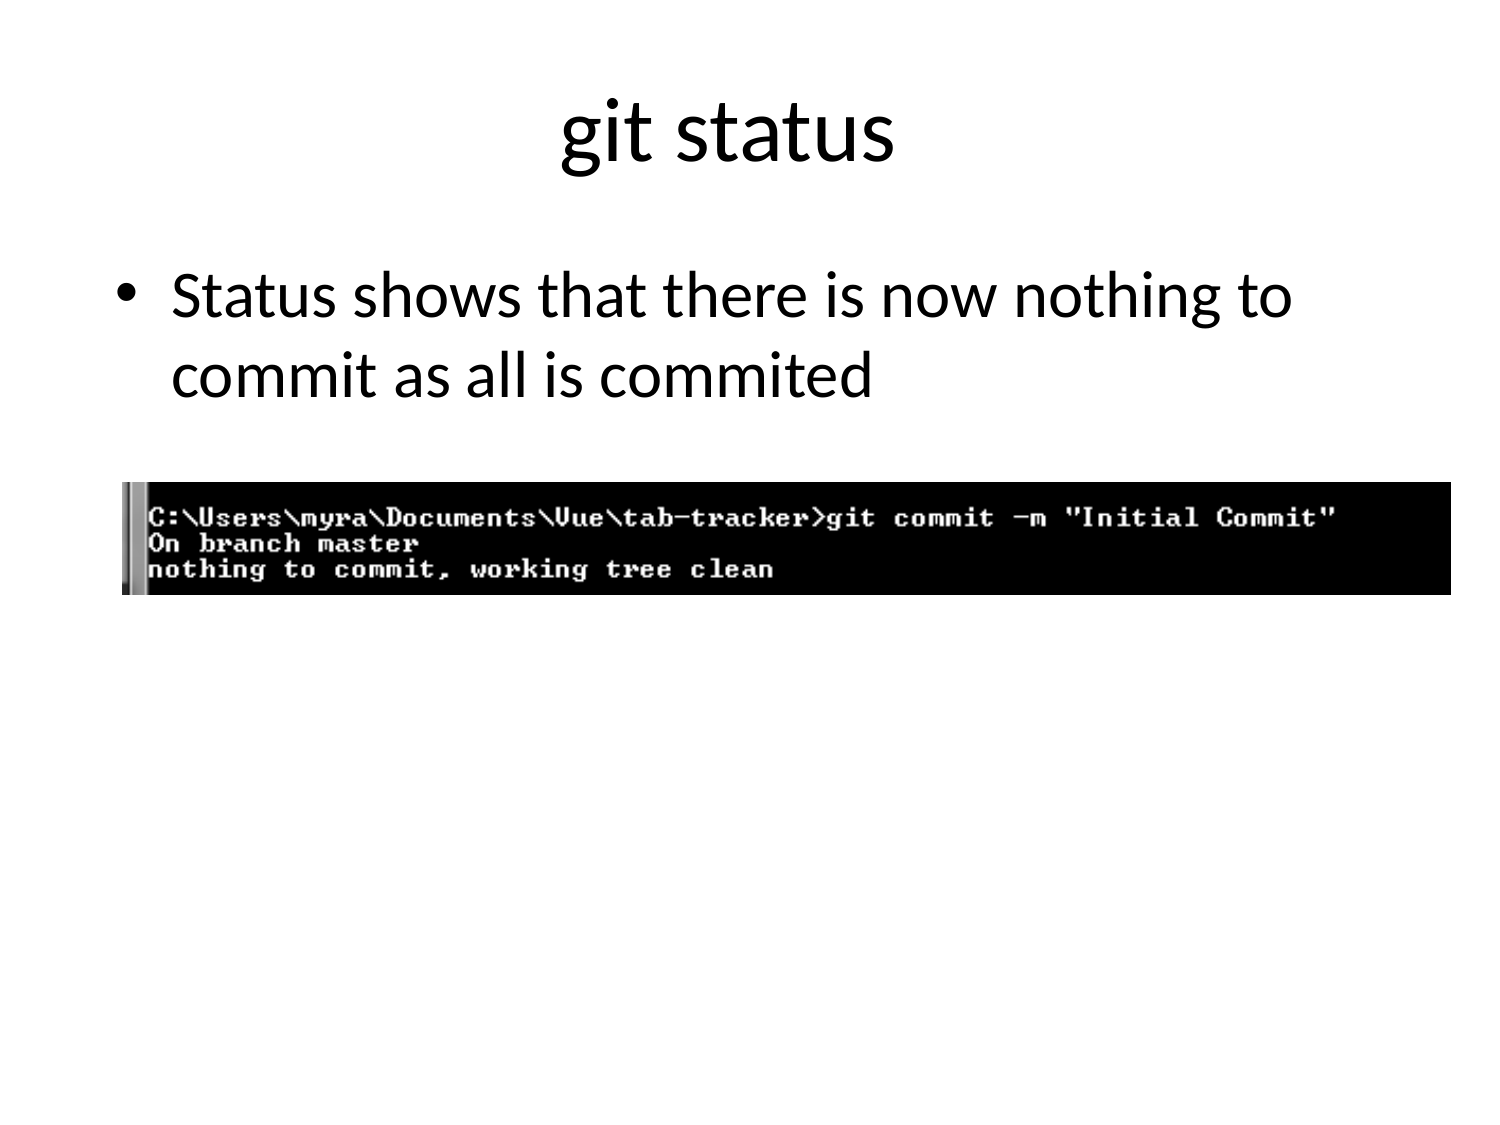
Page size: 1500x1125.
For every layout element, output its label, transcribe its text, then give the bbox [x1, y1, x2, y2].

picture [122, 482, 1452, 596]
text_box Status shows that there is now nothing to commit as all is commited [99, 243, 1450, 539]
text_box git status [53, 30, 1403, 219]
